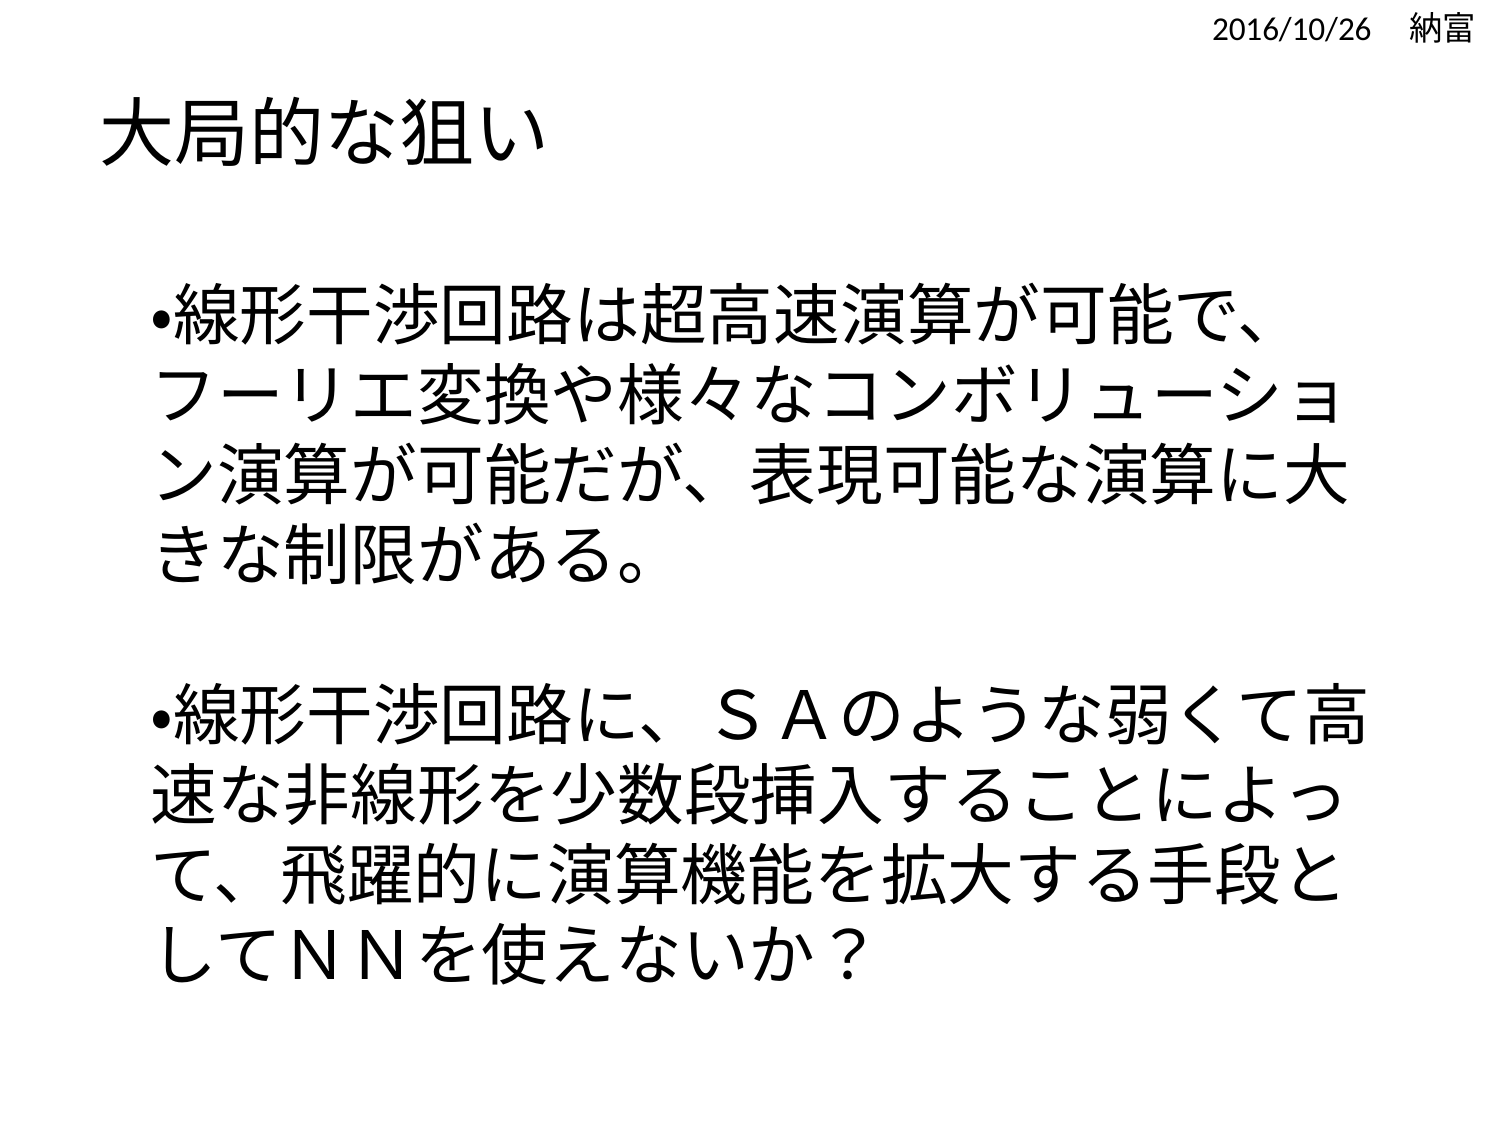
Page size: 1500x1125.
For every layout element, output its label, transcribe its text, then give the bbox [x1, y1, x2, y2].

text_box ・線形干渉回路は超高速演算が可能で、フーリエ変換や様々なコンボリューション演算が可能だが、表現可能な演算に大きな制限がある。 ・線形干渉回路に、ＳＡのような弱くて高速な非線形を少数段挿入することによって、飛躍的に演算機能を拡大する手段としてＮＮを使えないか？ [135, 265, 1412, 1001]
text_box 2016/10/26 納富 [1197, 0, 1491, 55]
text_box 大局的な狙い [85, 78, 565, 183]
